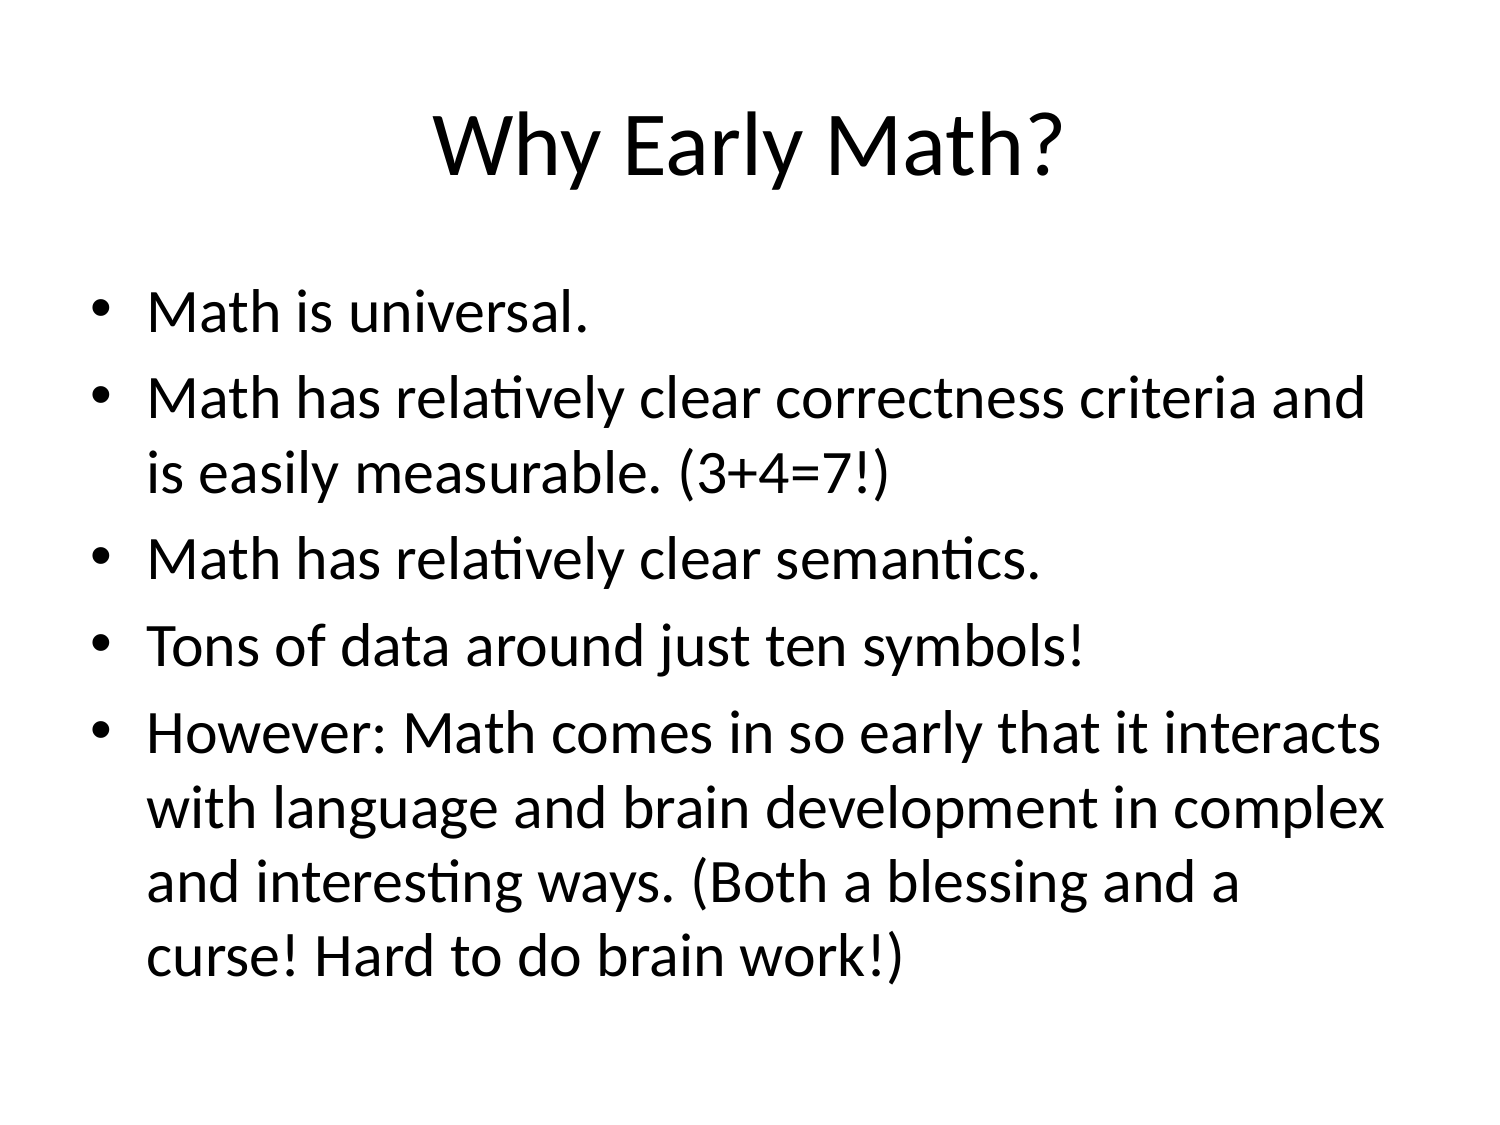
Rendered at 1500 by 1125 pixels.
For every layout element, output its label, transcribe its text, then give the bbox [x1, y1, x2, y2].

list Math is universal. Math has relatively clear correctness criteria and is easily measurable. (3+4=7!) Math has relatively clear semantics. Tons of data around just ten symbols! However: Math comes in so early that it interacts with language and brain development in complex and interesting ways. (Both a blessing and a curse! Hard to do brain work!) [75, 262, 1425, 1005]
title Why Early Math? [75, 45, 1425, 233]
